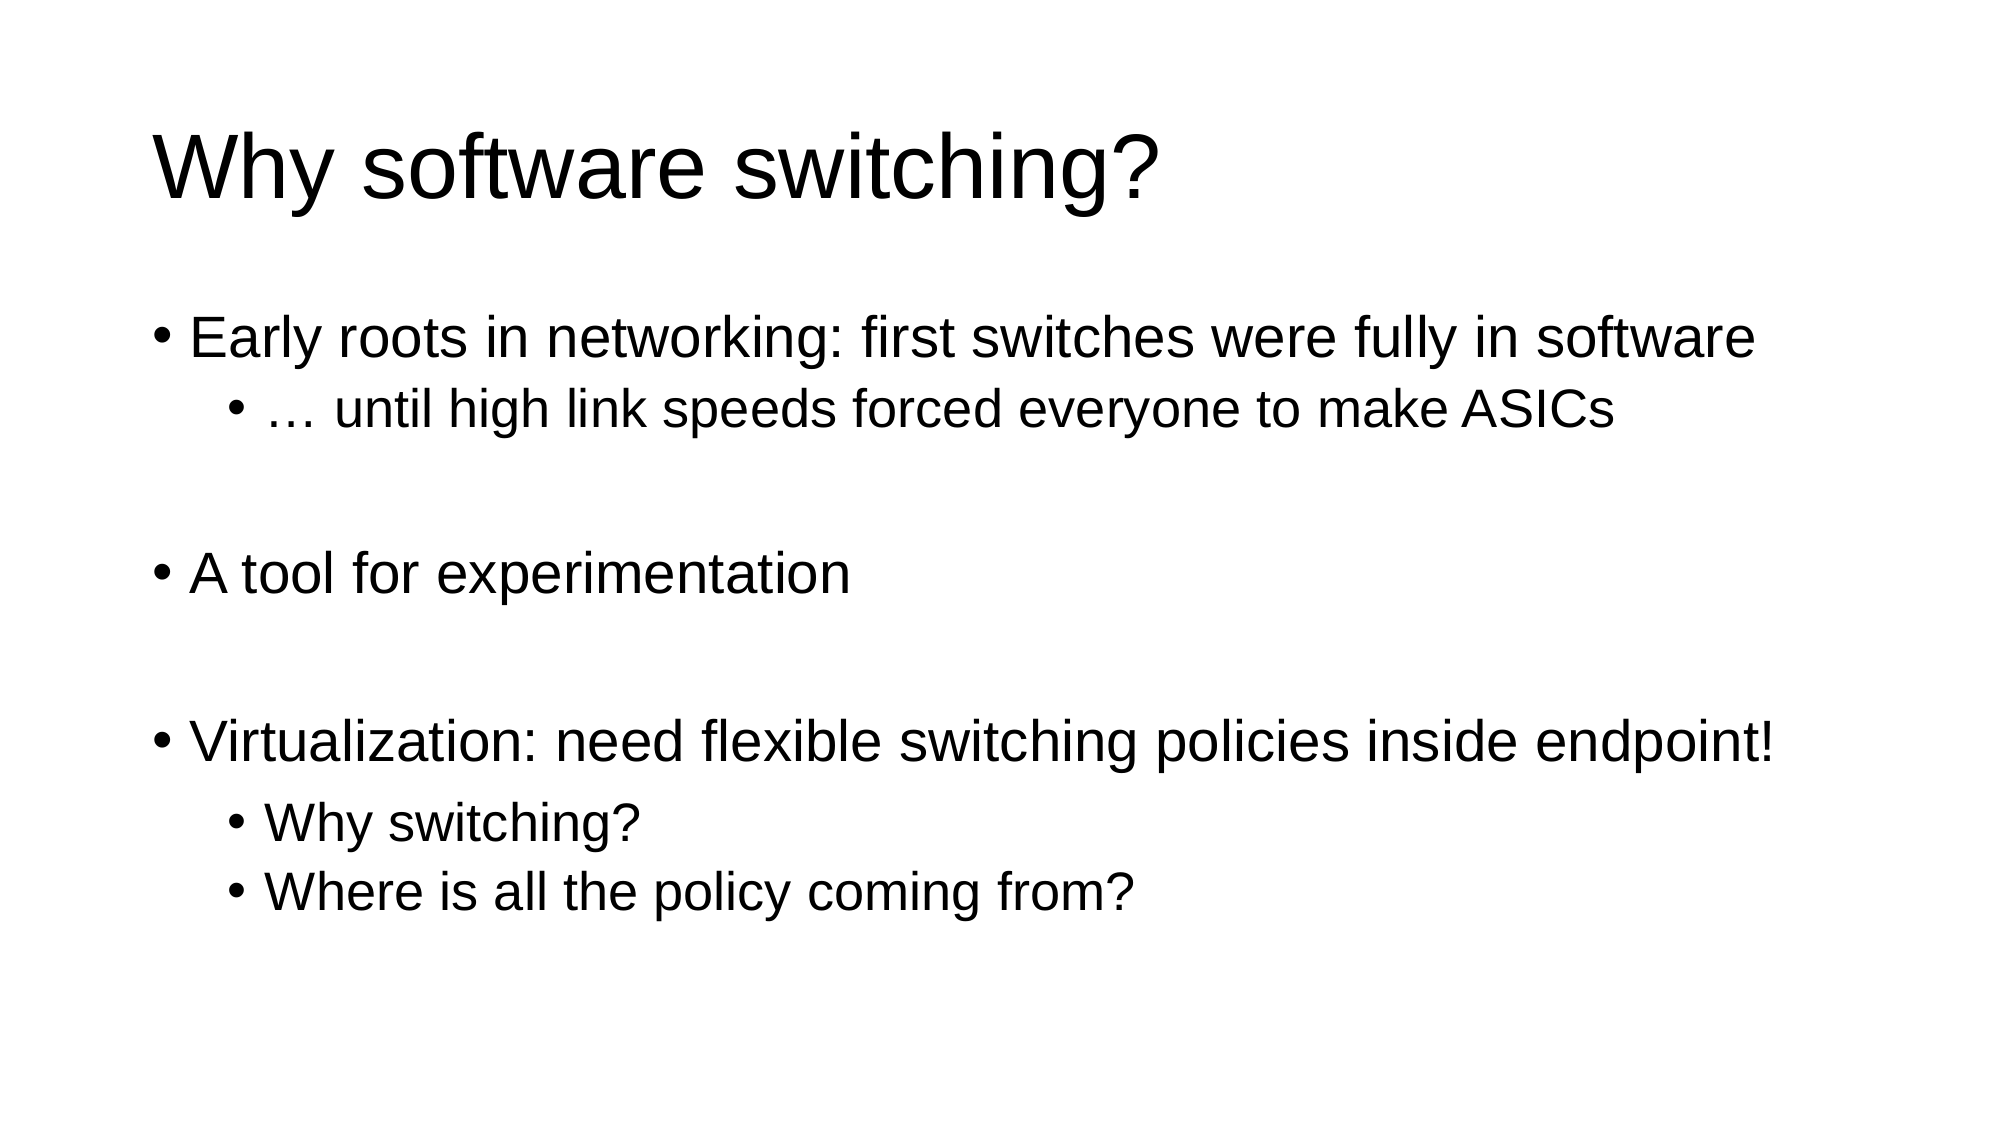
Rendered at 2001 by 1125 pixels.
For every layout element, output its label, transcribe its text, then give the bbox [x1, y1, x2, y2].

title Why software switching? [137, 59, 1863, 278]
list Early roots in networking: first switches were fully in software … until high link speeds forced everyone to make ASICs A tool for experimentation Virtualization: need flexible switching policies inside endpoint! Why switching? Where is all the policy coming from? [137, 299, 1863, 1075]
